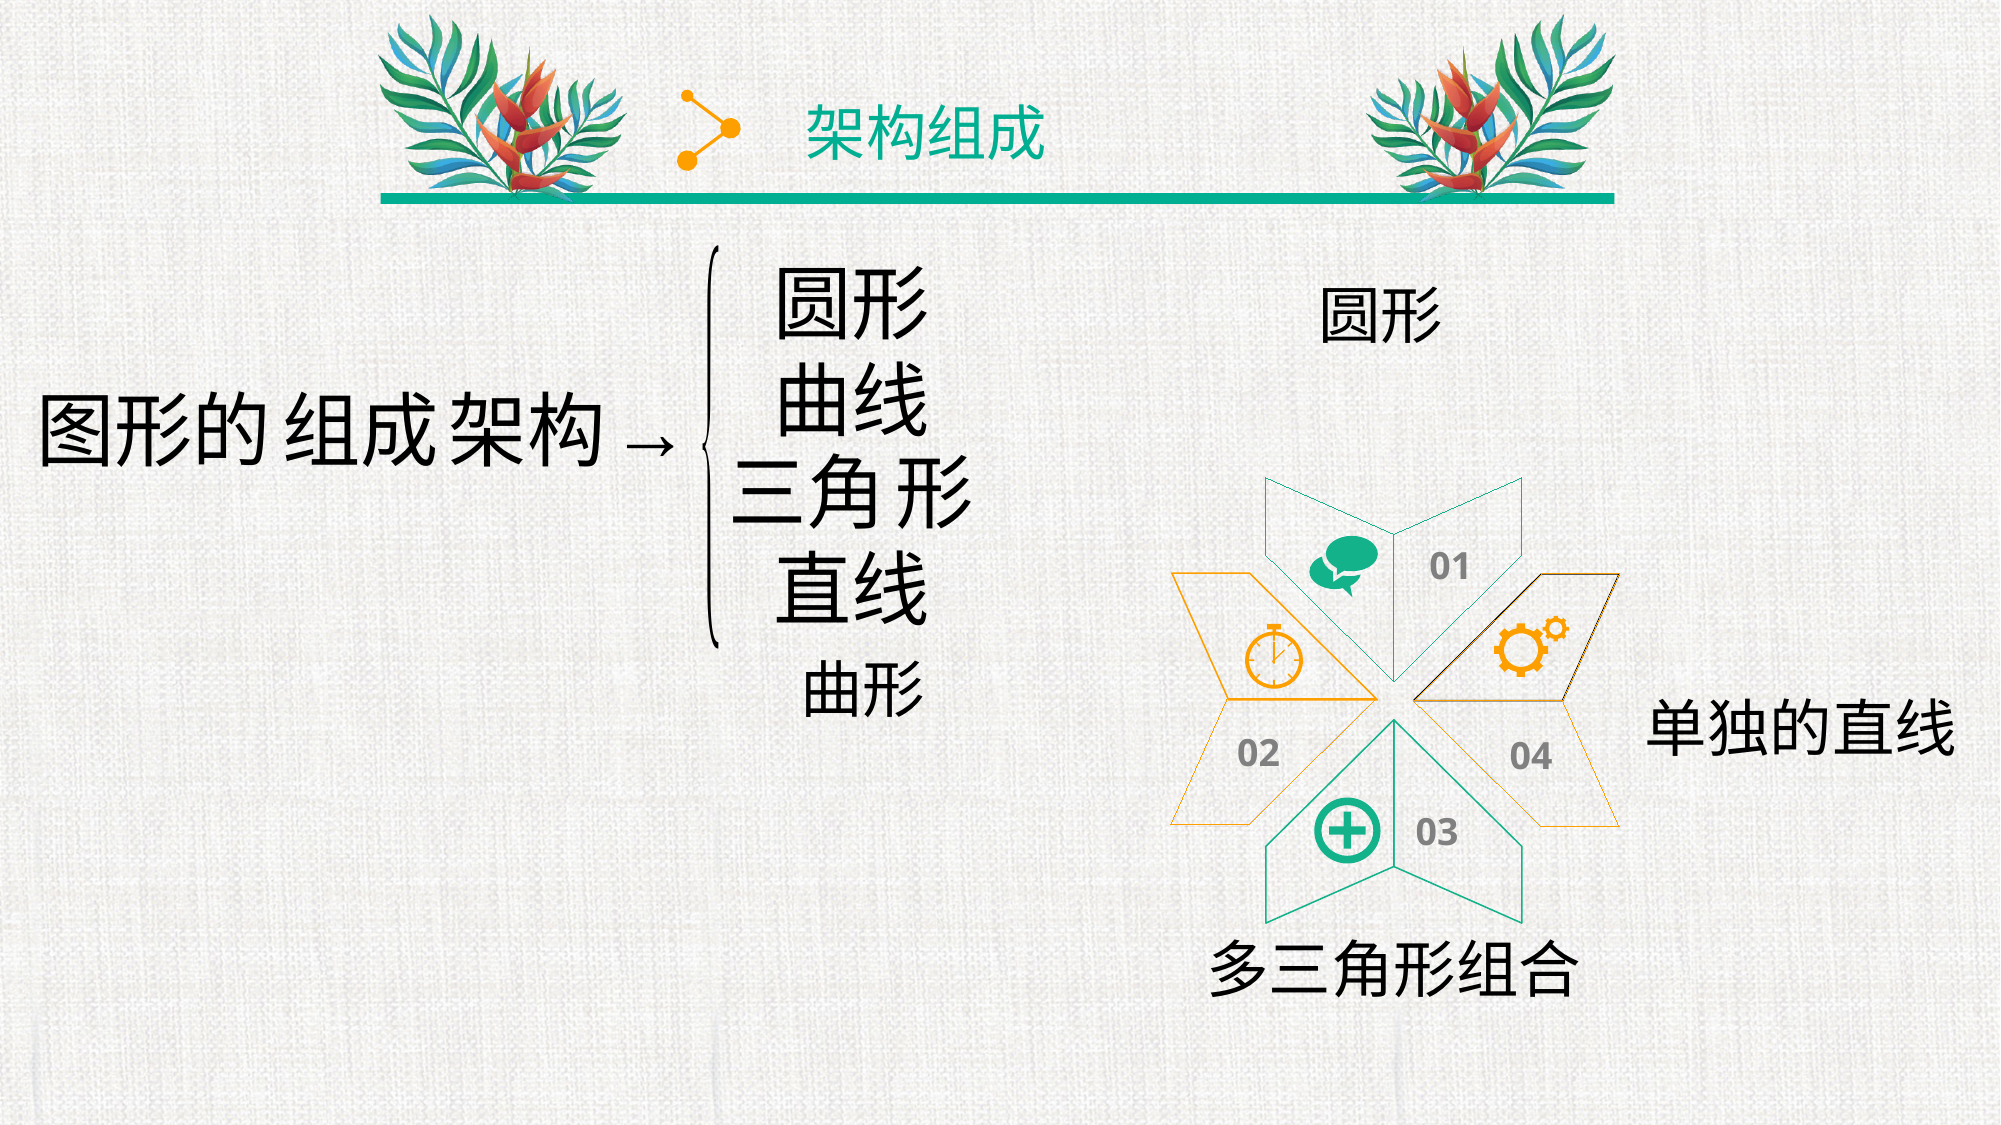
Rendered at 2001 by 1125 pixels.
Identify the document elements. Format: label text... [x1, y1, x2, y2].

picture [0, 0, 2001, 1125]
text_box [364, 0, 1628, 217]
text_box 单独的直线 [1632, 681, 1973, 772]
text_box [1168, 477, 1628, 924]
text_box 多三角形组合 [1191, 931, 1597, 1013]
